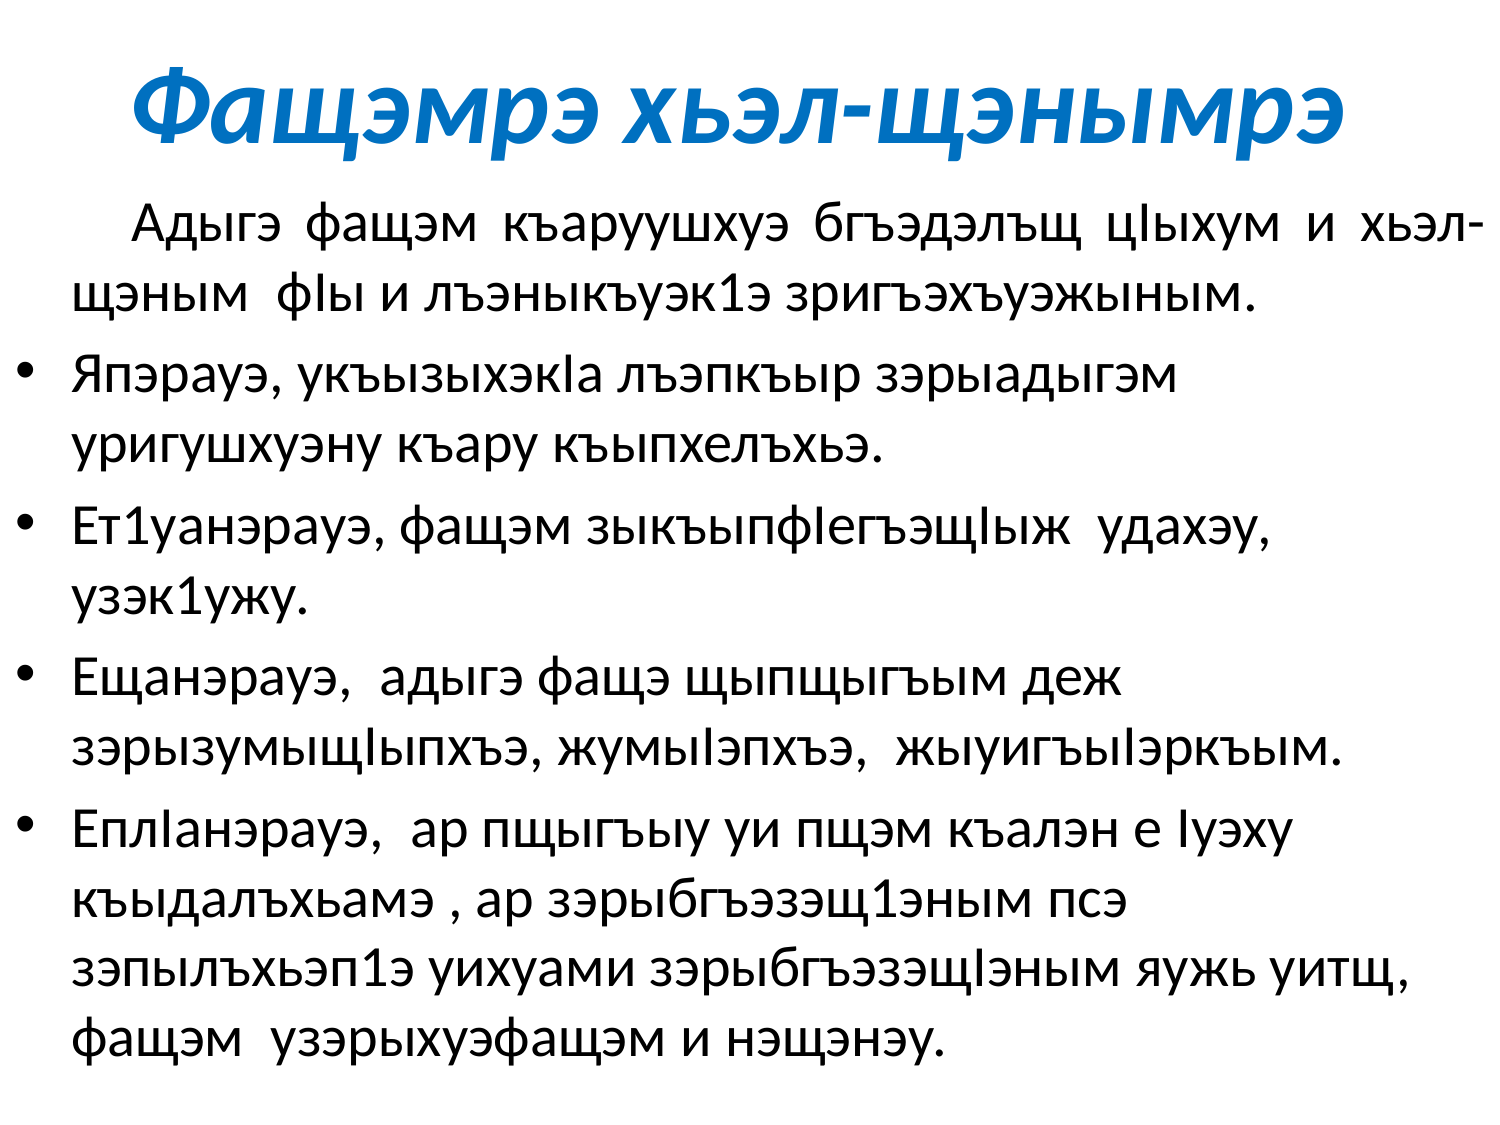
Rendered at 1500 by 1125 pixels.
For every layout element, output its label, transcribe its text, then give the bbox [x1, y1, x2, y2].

list Адыгэ фащэм къаруушхуэ бгъэдэлъщ цIыхум и хьэл-щэным фIы и лъэныкъуэк1э зригъэхъуэжыным. Япэрауэ, укъызыхэкIа лъэпкъыр зэрыадыгэм уригушхуэну къару къыпхелъхьэ. Ет1уанэрауэ, фащэм зыкъыпфIегъэщIыж удахэу, узэк1ужу. Ещанэрауэ, адыгэ фащэ щыпщыгъым деж зэрызумыщIыпхъэ, жумыIэпхъэ, жыуигъыIэркъым. ЕплIанэрауэ, ар пщыгъыу уи пщэм къалэн е Iуэху къыдалъхьамэ , ар зэрыбгъэзэщ1эным псэ зэпылъхьэп1э уихуами зэрыбгъэзэщIэным яужь уитщ, фащэм узэрыхуэфащэм и нэщэнэу. [0, 175, 1500, 1125]
title Фащэмрэ хьэл-щэнымрэ [75, 45, 1425, 153]
